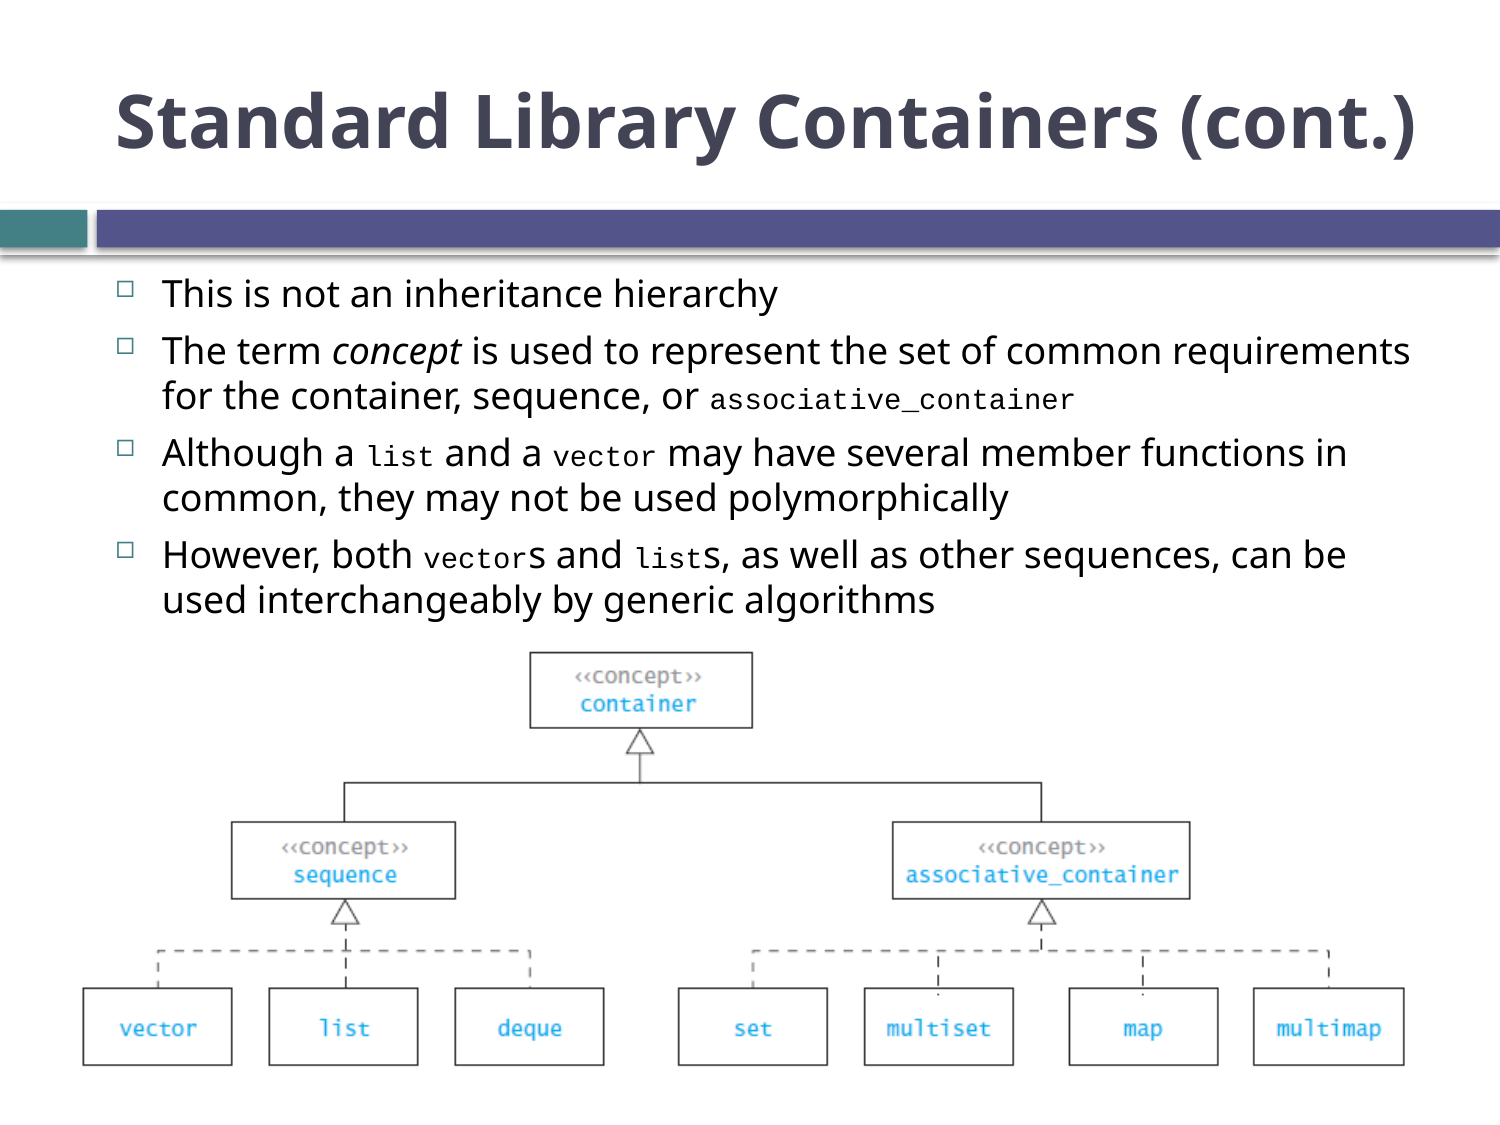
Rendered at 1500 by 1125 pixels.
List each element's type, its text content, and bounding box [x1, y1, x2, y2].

list This is not an inheritance hierarchy The term concept is used to represent the set of common requirements for the container, sequence, or associative_container Although a list and a vector may have several member functions in common, they may not be used polymorphically However, both vectors and lists, as well as other sequences, can be used interchangeably by generic algorithms [100, 262, 1439, 1063]
picture [74, 649, 1419, 1074]
title Standard Library Containers (cont.) [100, 37, 1439, 201]
